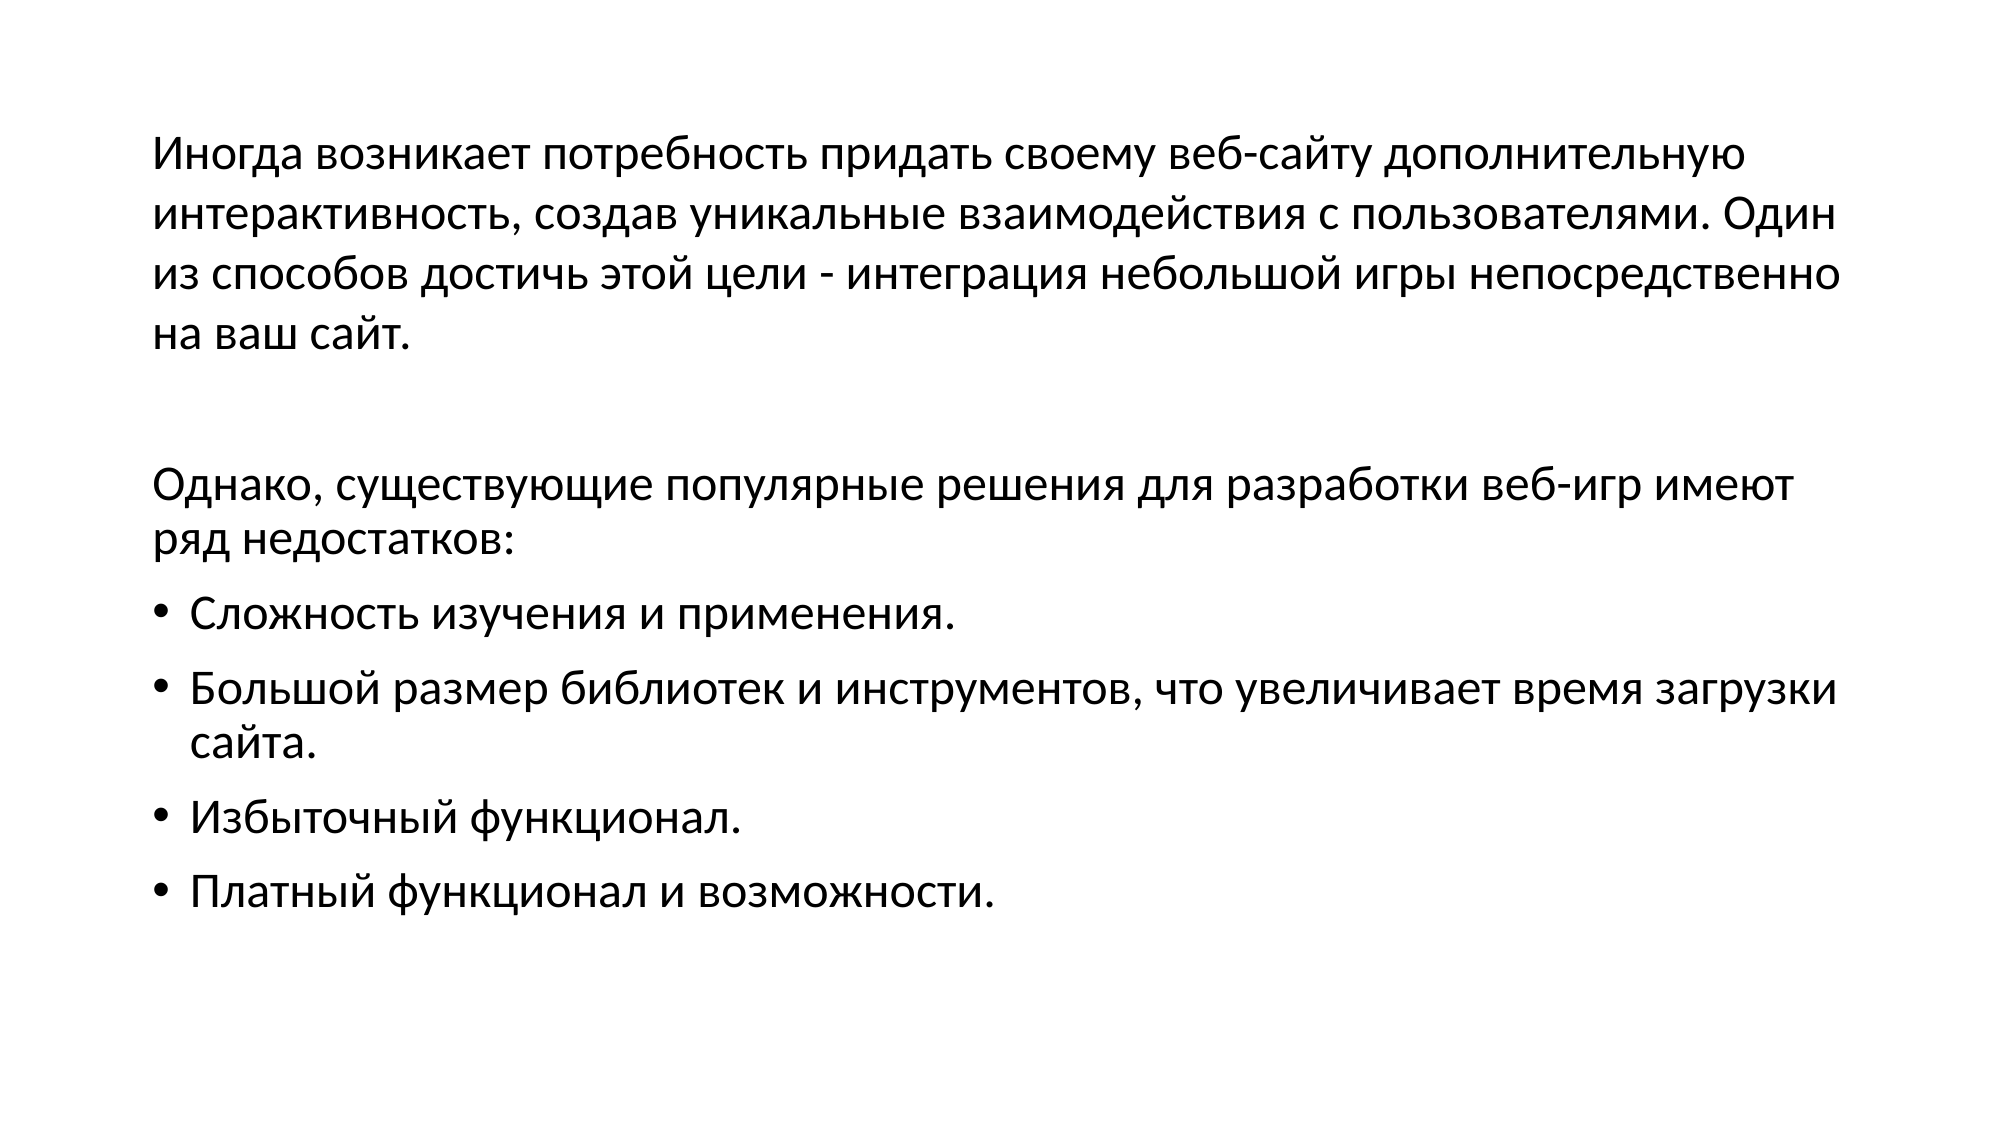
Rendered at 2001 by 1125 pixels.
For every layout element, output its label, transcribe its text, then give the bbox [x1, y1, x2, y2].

text_box Иногда возникает потребность придать своему веб-сайту дополнительную интерактивность, создав уникальные взаимодействия с пользователями. Один из способов достичь этой цели - интеграция небольшой игры непосредственно на ваш сайт. [137, 111, 1863, 367]
list Однако, существующие популярные решения для разработки веб-игр имеют ряд недостатков: Сложность изучения и применения. Большой размер библиотек и инструментов, что увеличивает время загрузки сайта. Избыточный функционал. Платный функционал и возможности. [137, 450, 1863, 999]
